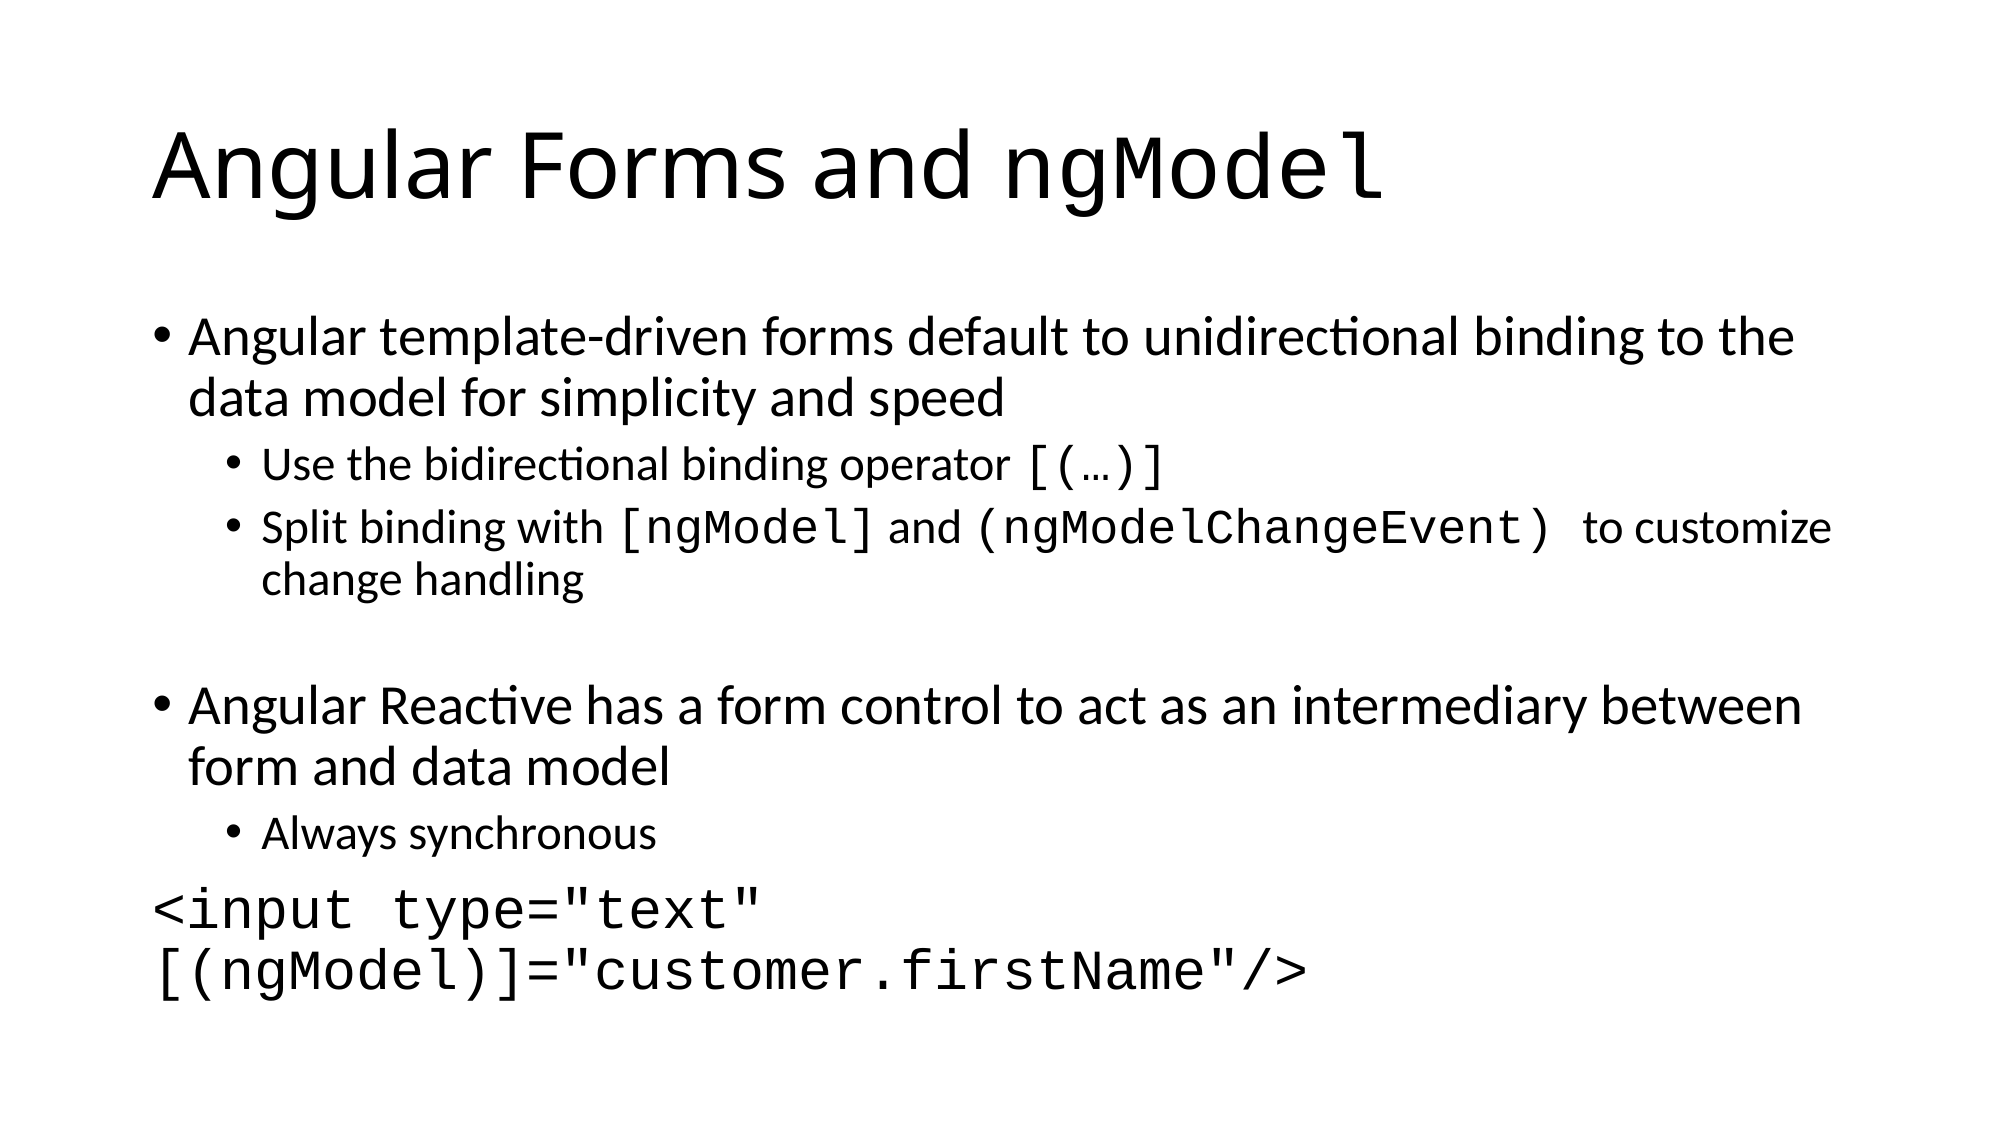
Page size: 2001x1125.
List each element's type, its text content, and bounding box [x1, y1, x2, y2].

list Angular template-driven forms default to unidirectional binding to the data model for simplicity and speed Use the bidirectional binding operator [(…​)] Split binding with [ngModel] and (ngModelChangeEvent) to customize change handling Angular Reactive has a form control to act as an intermediary between form and data model Always synchronous <input type="text" [(ngModel)]="customer.firstName"/> [137, 299, 1863, 1014]
title Angular Forms and ngModel [137, 59, 1863, 278]
